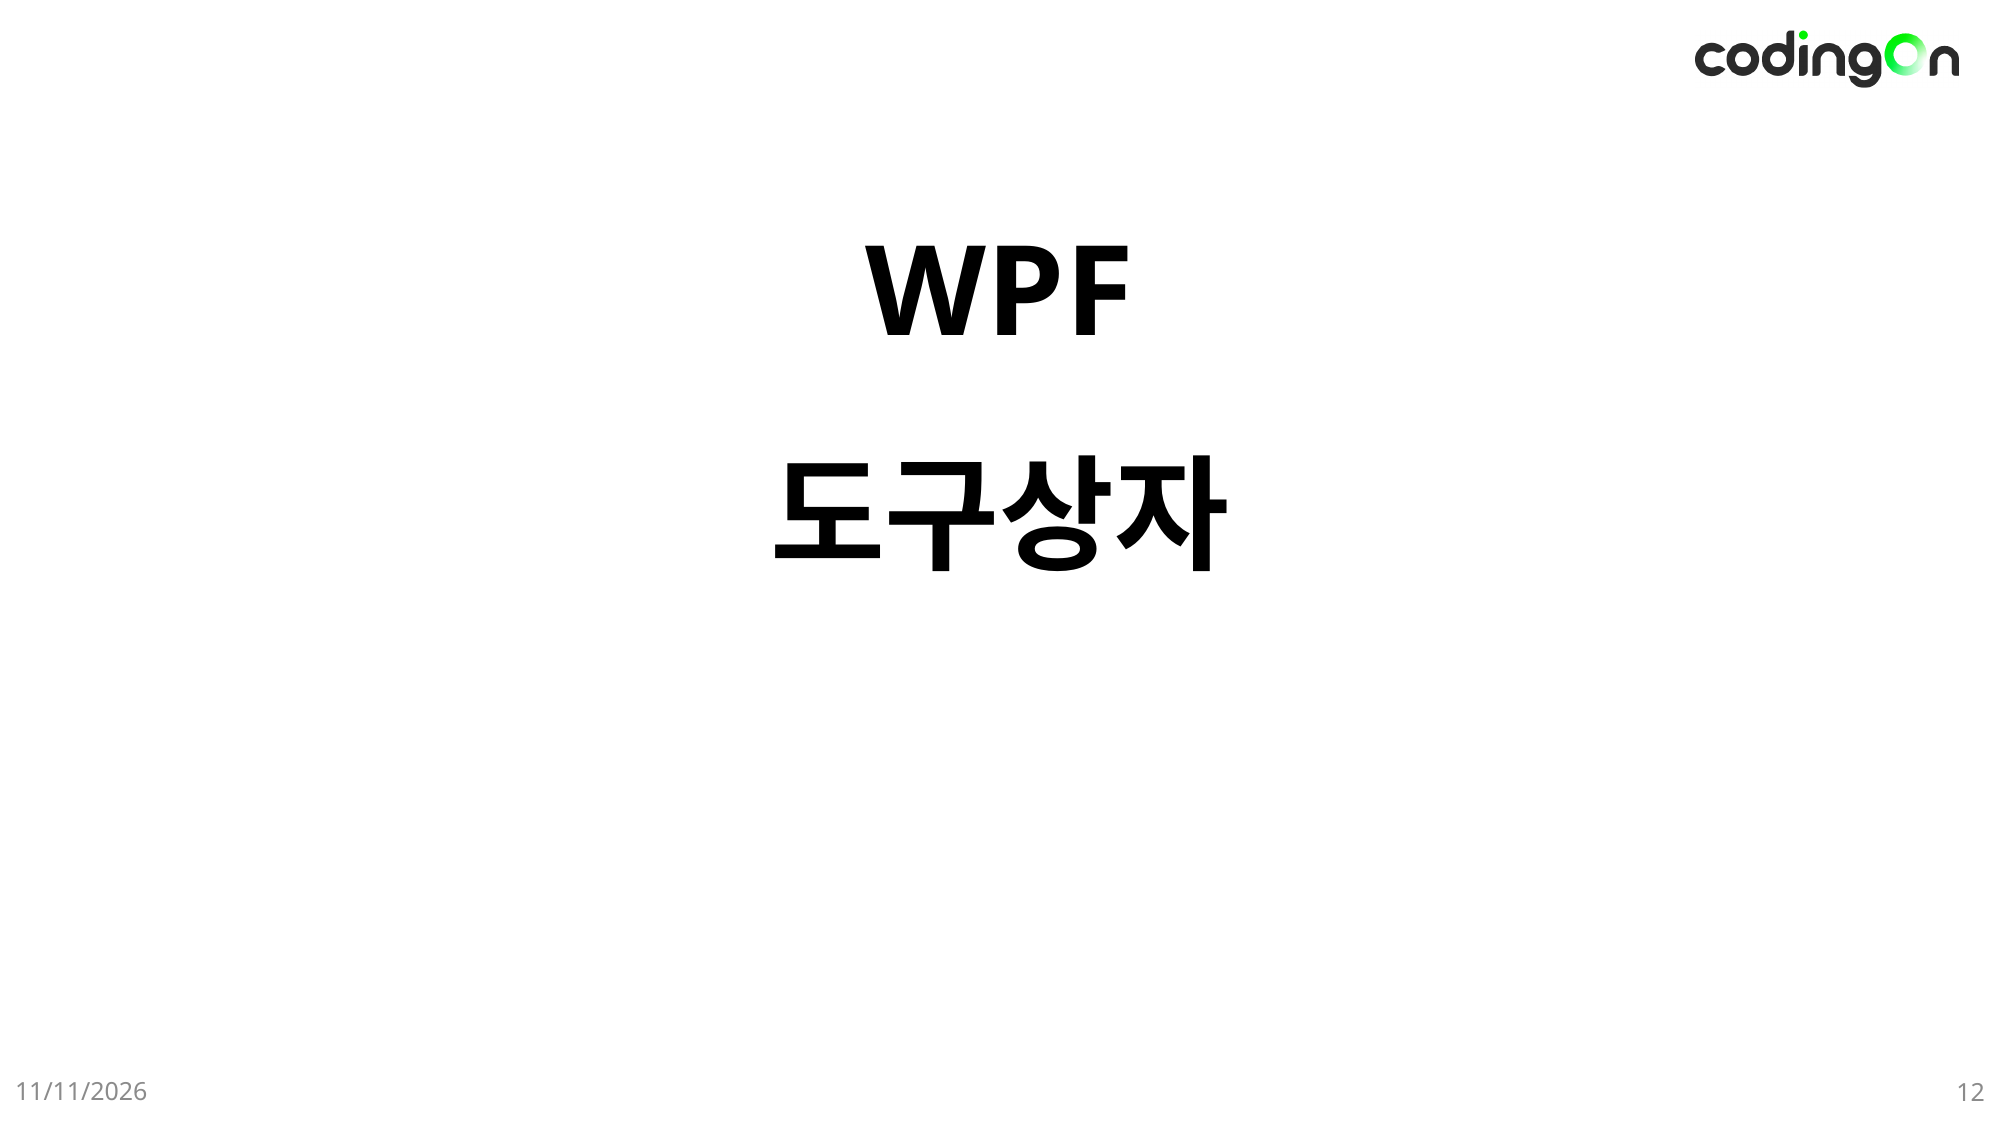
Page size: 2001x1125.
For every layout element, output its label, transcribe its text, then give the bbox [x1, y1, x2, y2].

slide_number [0, 1062, 450, 1123]
title WPF 도구상자 [610, 432, 1389, 593]
picture [1695, 30, 1959, 88]
slide_number 12 [1550, 1063, 2000, 1124]
